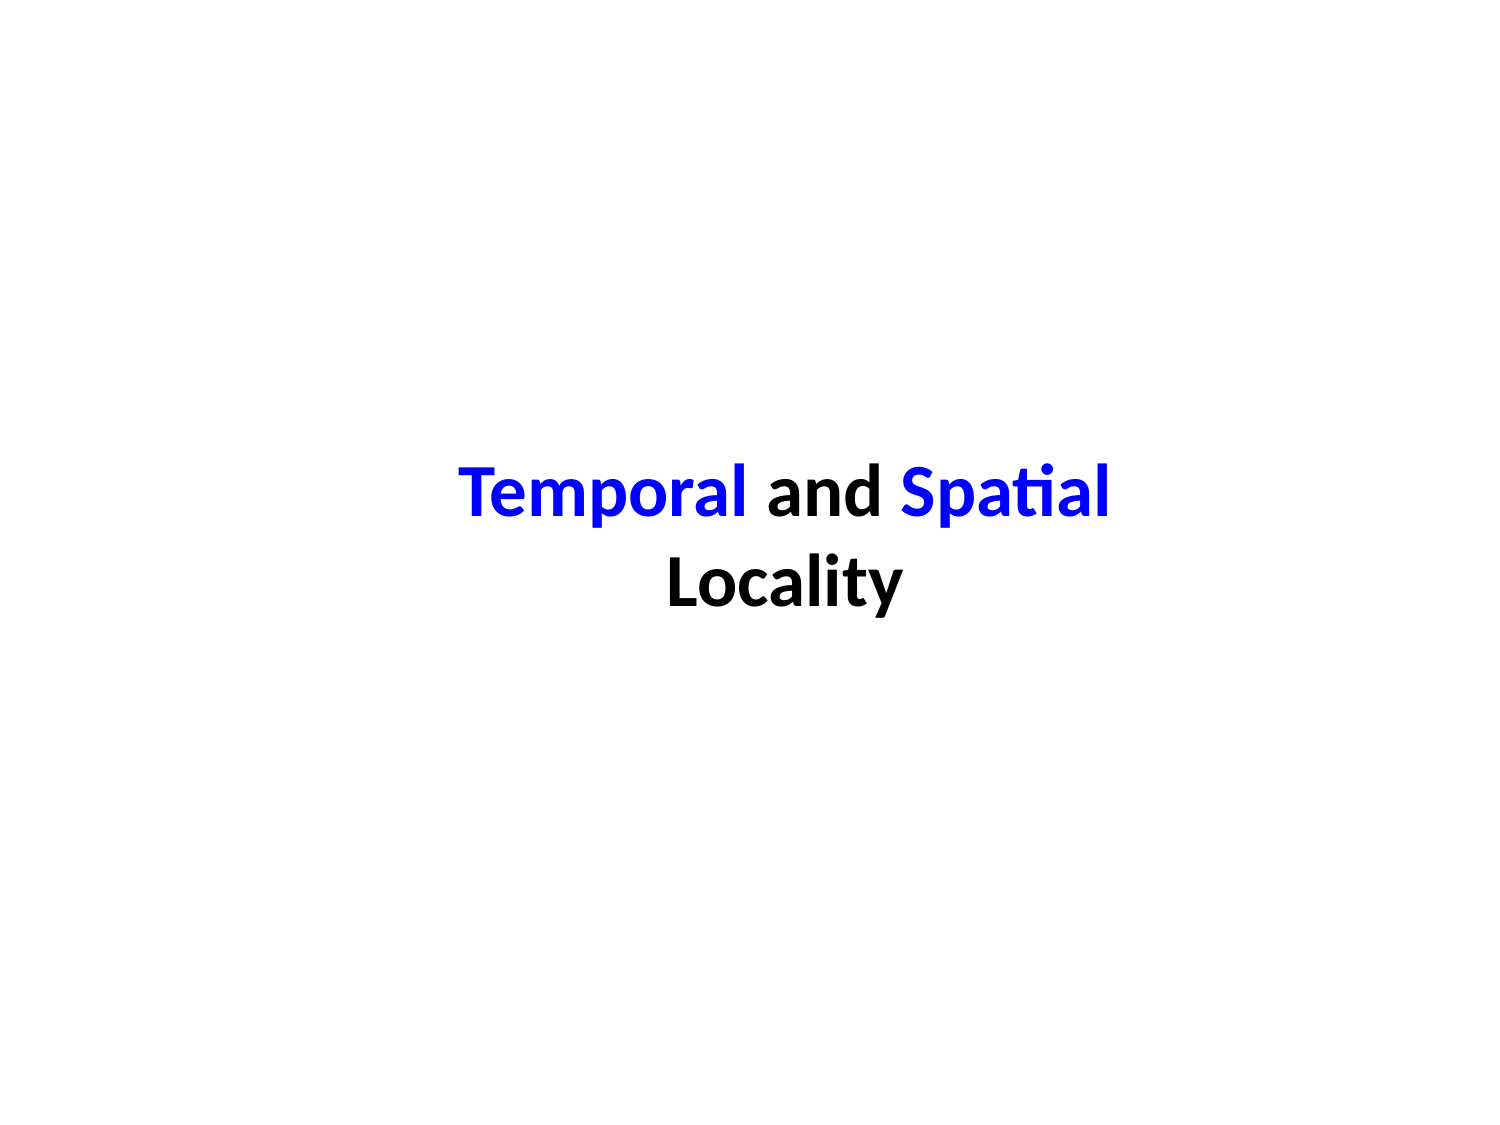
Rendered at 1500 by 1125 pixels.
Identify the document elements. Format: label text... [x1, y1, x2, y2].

list Temporal and Spatial Locality [413, 434, 1158, 836]
